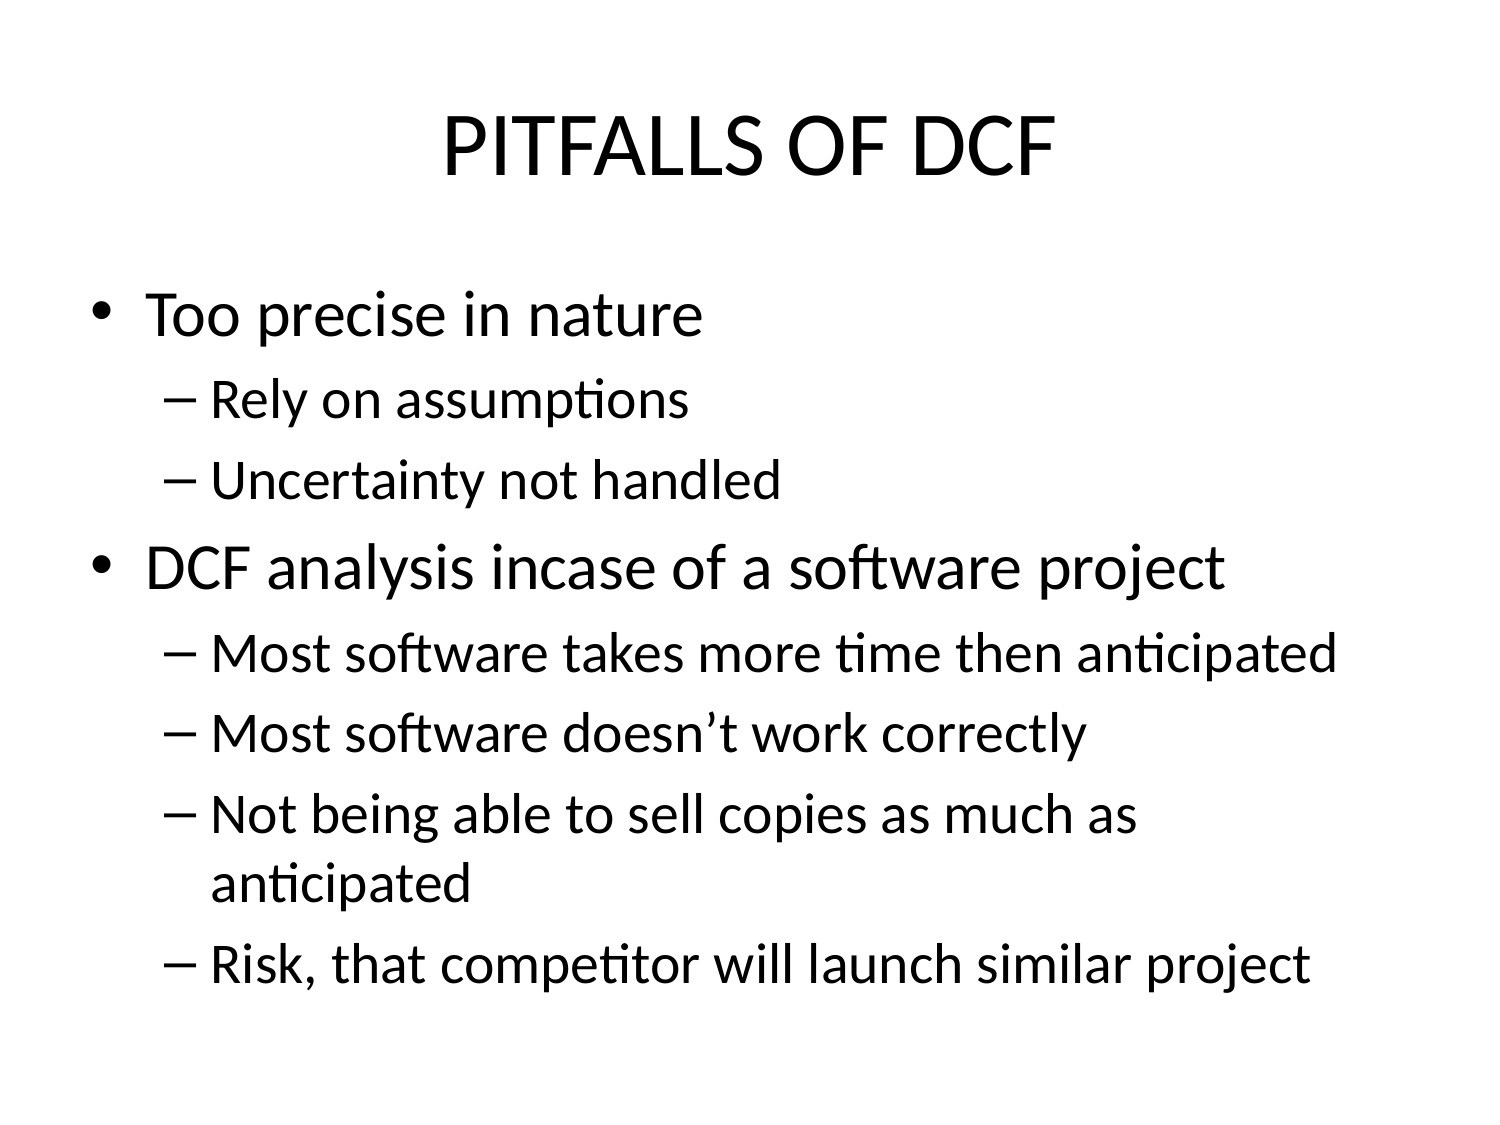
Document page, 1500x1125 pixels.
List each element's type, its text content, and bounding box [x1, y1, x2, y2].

list Too precise in nature Rely on assumptions Uncertainty not handled DCF analysis incase of a software project Most software takes more time then anticipated Most software doesn’t work correctly Not being able to sell copies as much as anticipated Risk, that competitor will launch similar project [75, 262, 1425, 1005]
title PITFALLS OF DCF [75, 45, 1425, 233]
